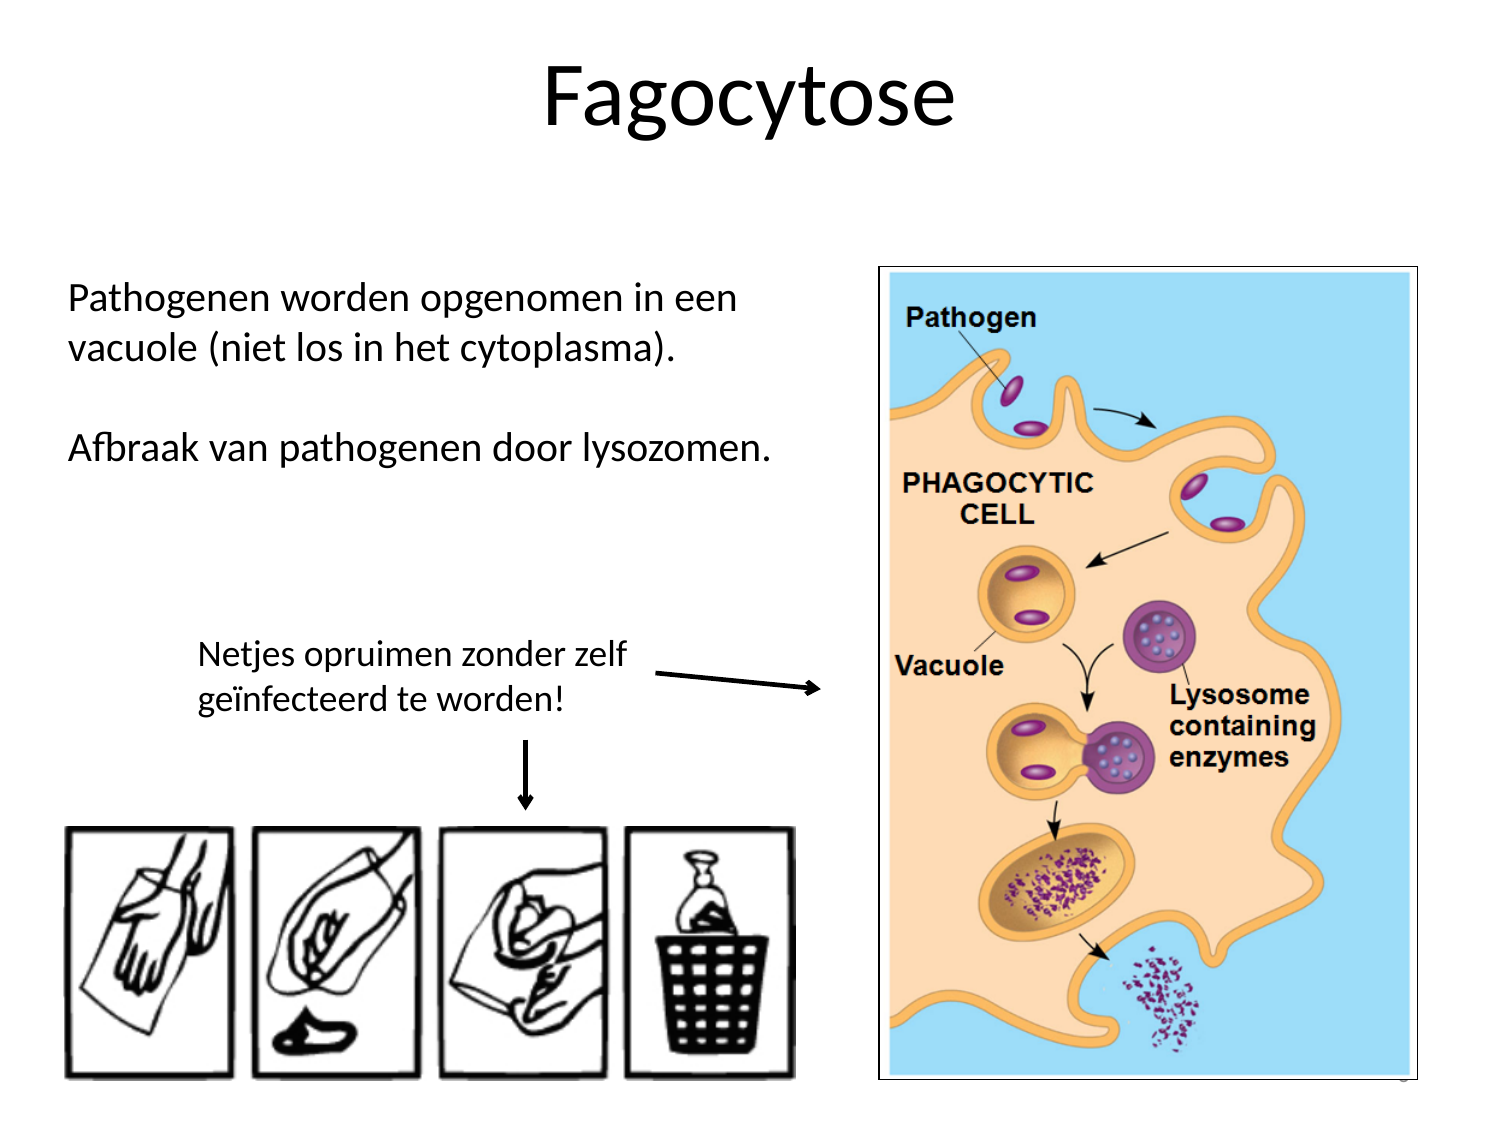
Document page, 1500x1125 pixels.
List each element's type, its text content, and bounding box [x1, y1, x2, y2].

text_box Pathogenen worden opgenomen in een vacuole (niet los in het cytoplasma). Afbraak van pathogenen door lysozomen. [53, 262, 809, 478]
slide_number 6 [1074, 1042, 1425, 1103]
text_box Netjes opruimen zonder zelf geïnfecteerd te worden! [183, 621, 739, 727]
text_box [655, 672, 822, 690]
title Fagocytose [75, 0, 1425, 183]
picture [879, 266, 1417, 1079]
picture [63, 825, 796, 1082]
